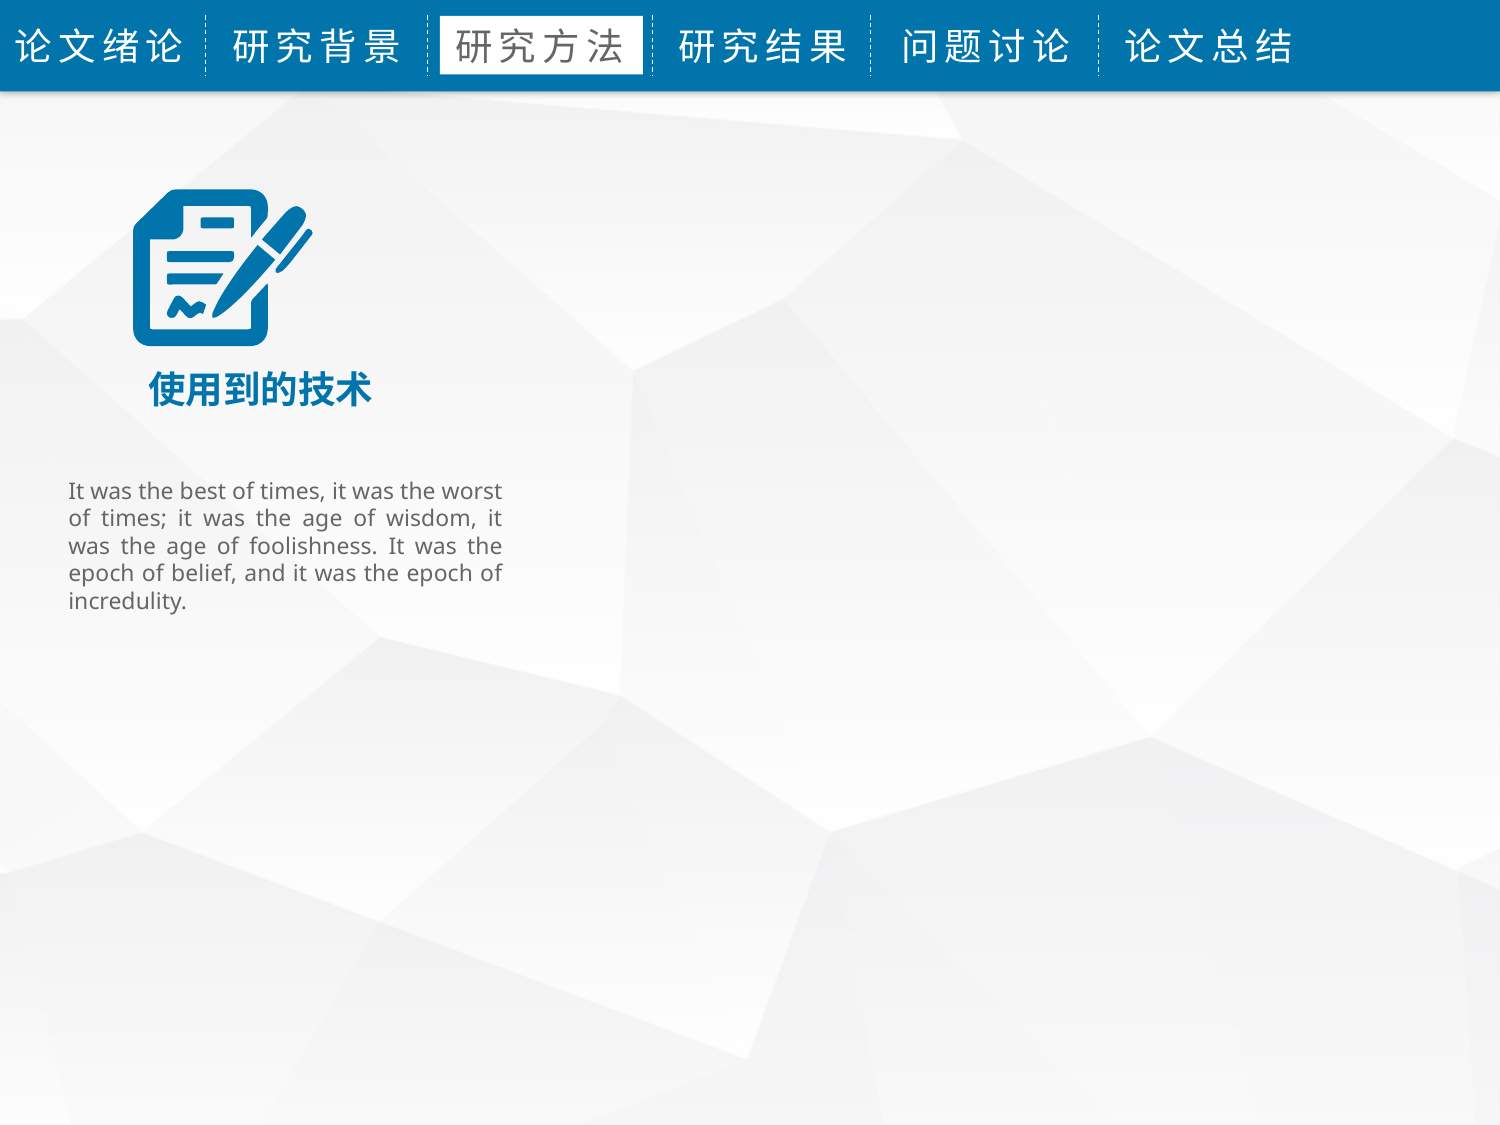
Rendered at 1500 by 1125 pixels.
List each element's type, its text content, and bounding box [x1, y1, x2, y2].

picture [0, 92, 1500, 1125]
text_box It was the best of times, it was the worst of times; it was the age of wisdom, it was the age of foolishness. It was the epoch of belief, and it was the epoch of incredulity. [53, 469, 518, 622]
text_box 论文总结 [1109, 15, 1322, 76]
text_box 研究方法 [440, 15, 652, 76]
text_box 使用到的技术 [133, 358, 623, 418]
text_box 研究结果 [663, 15, 870, 76]
text_box 论文绪论 [0, 15, 211, 76]
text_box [133, 189, 313, 347]
text_box 研究背景 [213, 15, 420, 76]
text_box [0, 0, 1500, 92]
text_box 问题讨论 [886, 15, 1098, 76]
text_box 研究结果 [871, 15, 876, 76]
